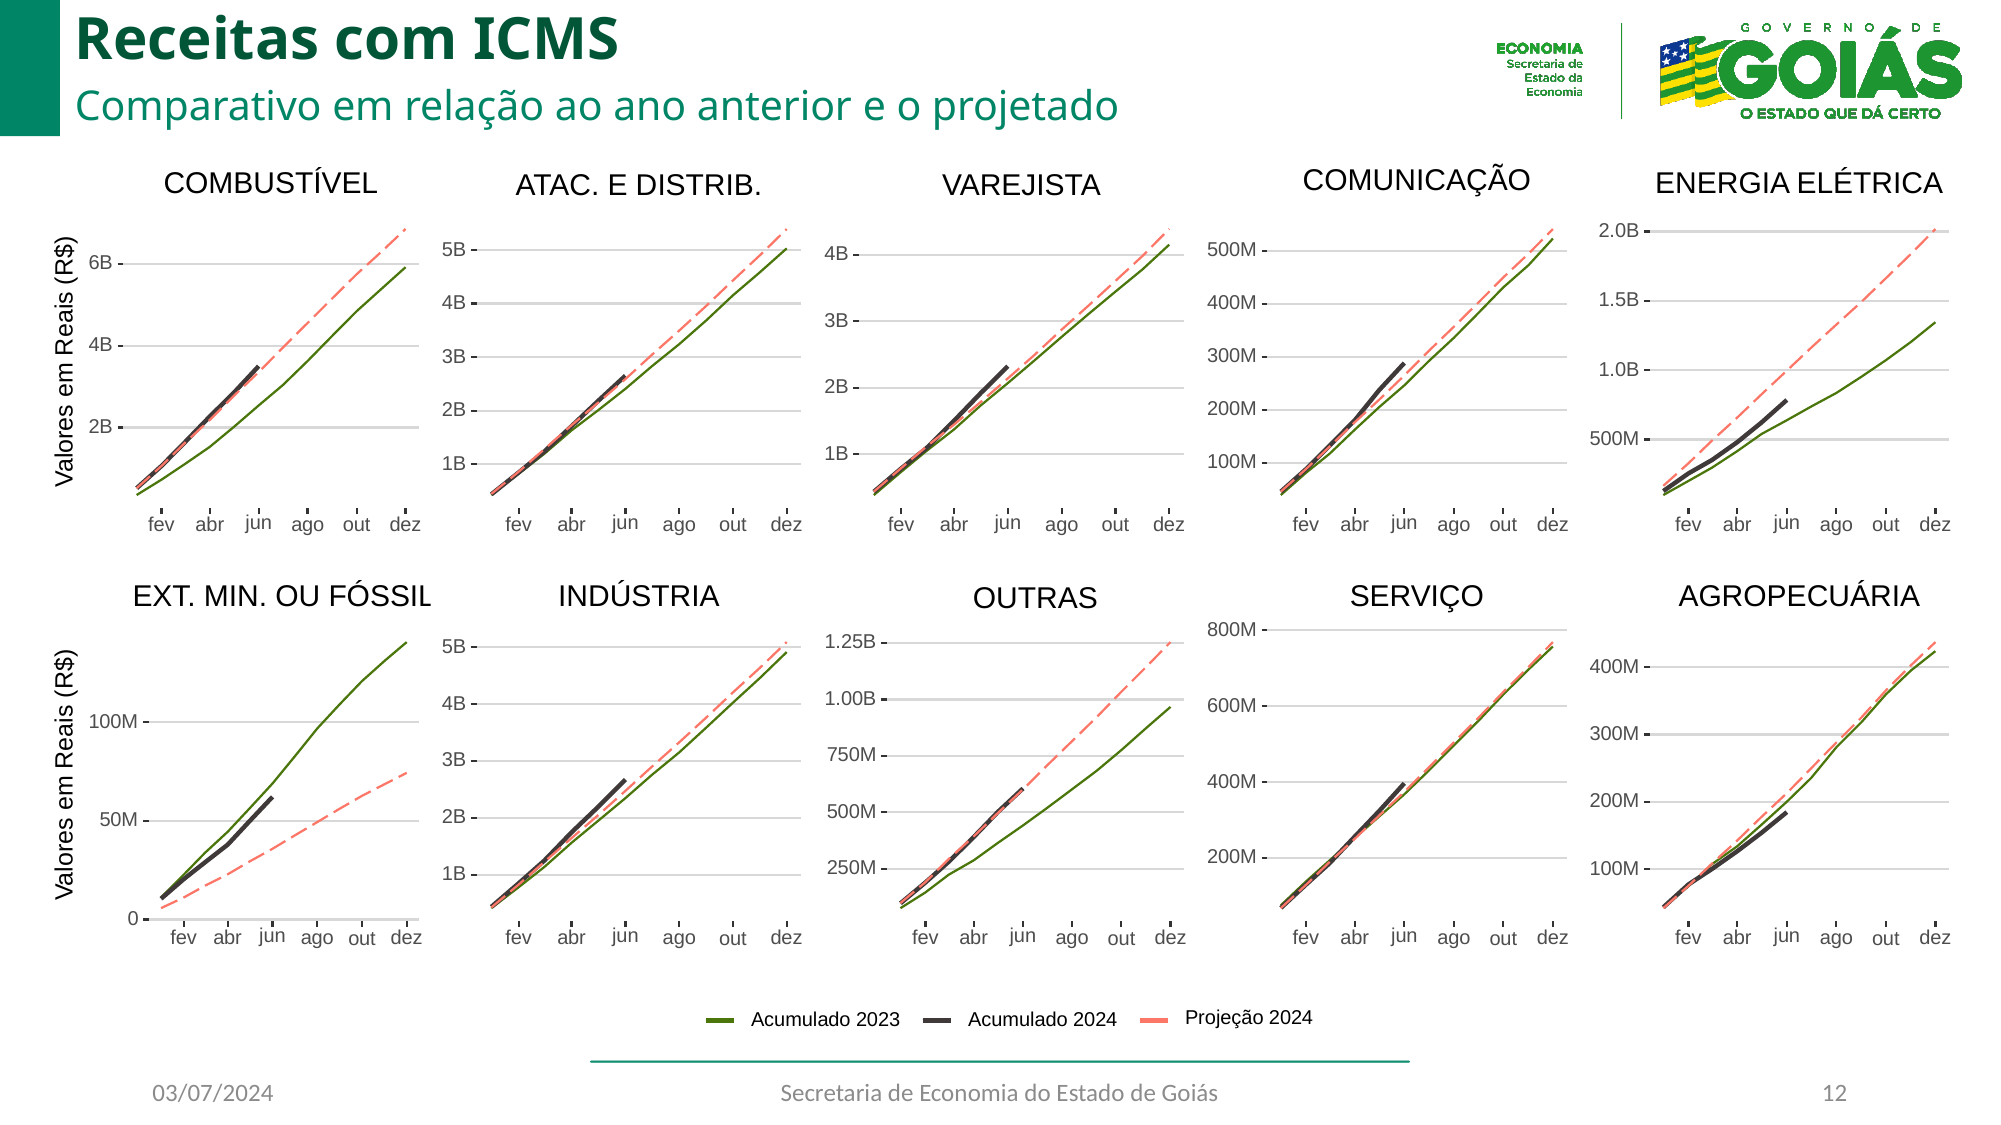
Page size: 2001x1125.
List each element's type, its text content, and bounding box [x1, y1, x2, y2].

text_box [47, 164, 1961, 1050]
slide_number 12 [1412, 1061, 1863, 1122]
title Receitas com ICMS [59, 0, 1785, 72]
picture [1496, 23, 1962, 119]
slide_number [137, 1061, 588, 1122]
footer Secretaria de Economia do Estado de Goiás [662, 1061, 1338, 1122]
subtitle Comparativo em relação ao ano anterior e o projetado [59, 71, 1459, 137]
